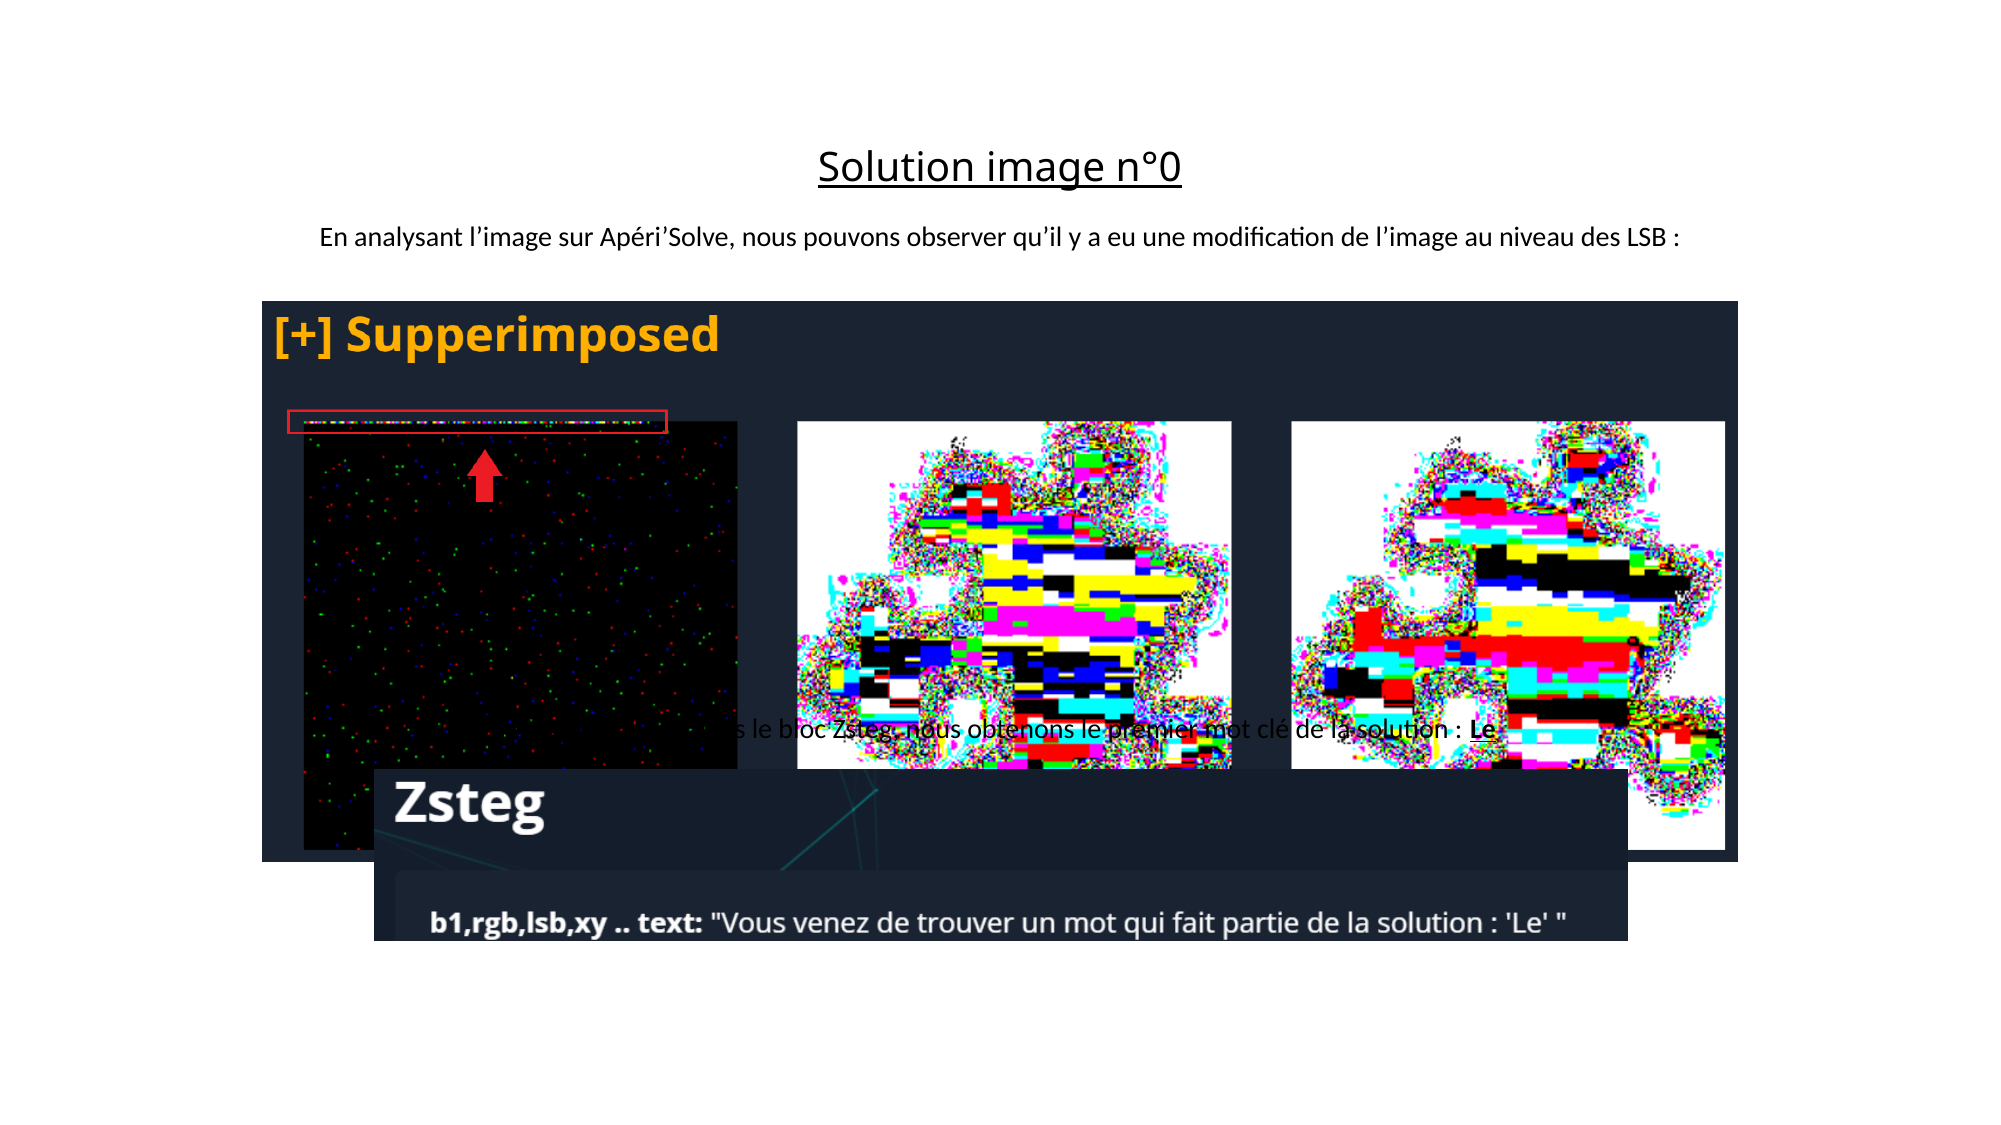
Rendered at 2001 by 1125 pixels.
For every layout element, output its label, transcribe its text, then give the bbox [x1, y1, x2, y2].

title Solution image n°0 [137, 59, 1863, 278]
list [262, 301, 1738, 862]
picture [374, 769, 1628, 942]
text_box En analysant l’image sur Apéri’Solve, nous pouvons observer qu’il y a eu une modification de l’image au niveau des LSB : [277, 211, 1725, 260]
